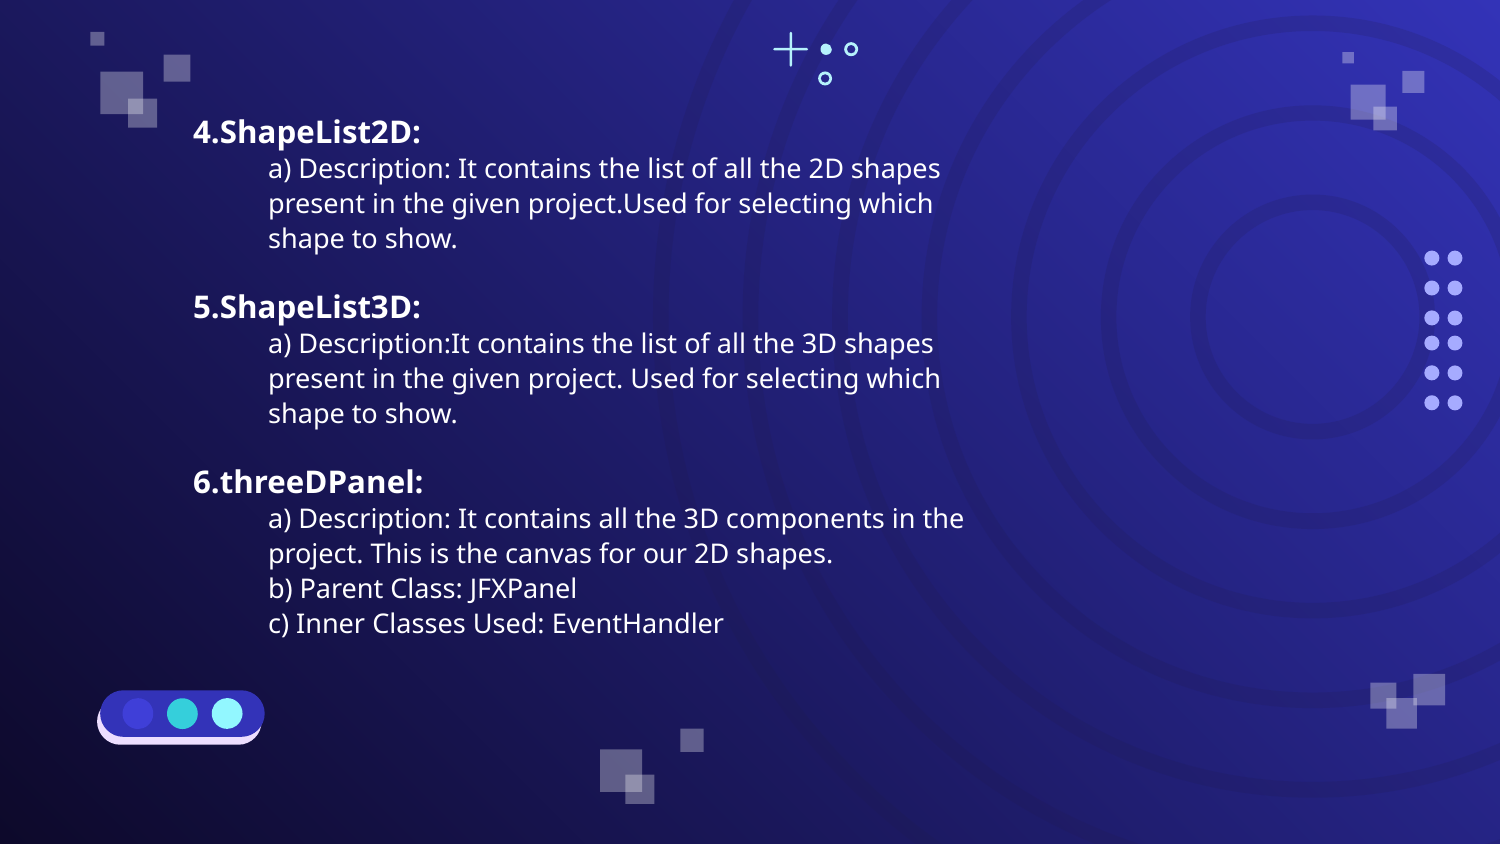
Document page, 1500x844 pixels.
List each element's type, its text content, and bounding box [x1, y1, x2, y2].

subtitle 4.ShapeList2D: a) Description: It contains the list of all the 2D shapes present in the given project.Used for selecting which shape to show. 5.ShapeList3D: a) Description:It contains the list of all the 3D shapes present in the given project. Used for selecting which shape to show. 6.threeDPanel: a) Description: It contains all the 3D components in the project. This is the canvas for our 2D shapes. b) Parent Class: JFXPanel c) Inner Classes Used: EventHandler [28, 159, 1277, 805]
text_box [96, 689, 265, 745]
